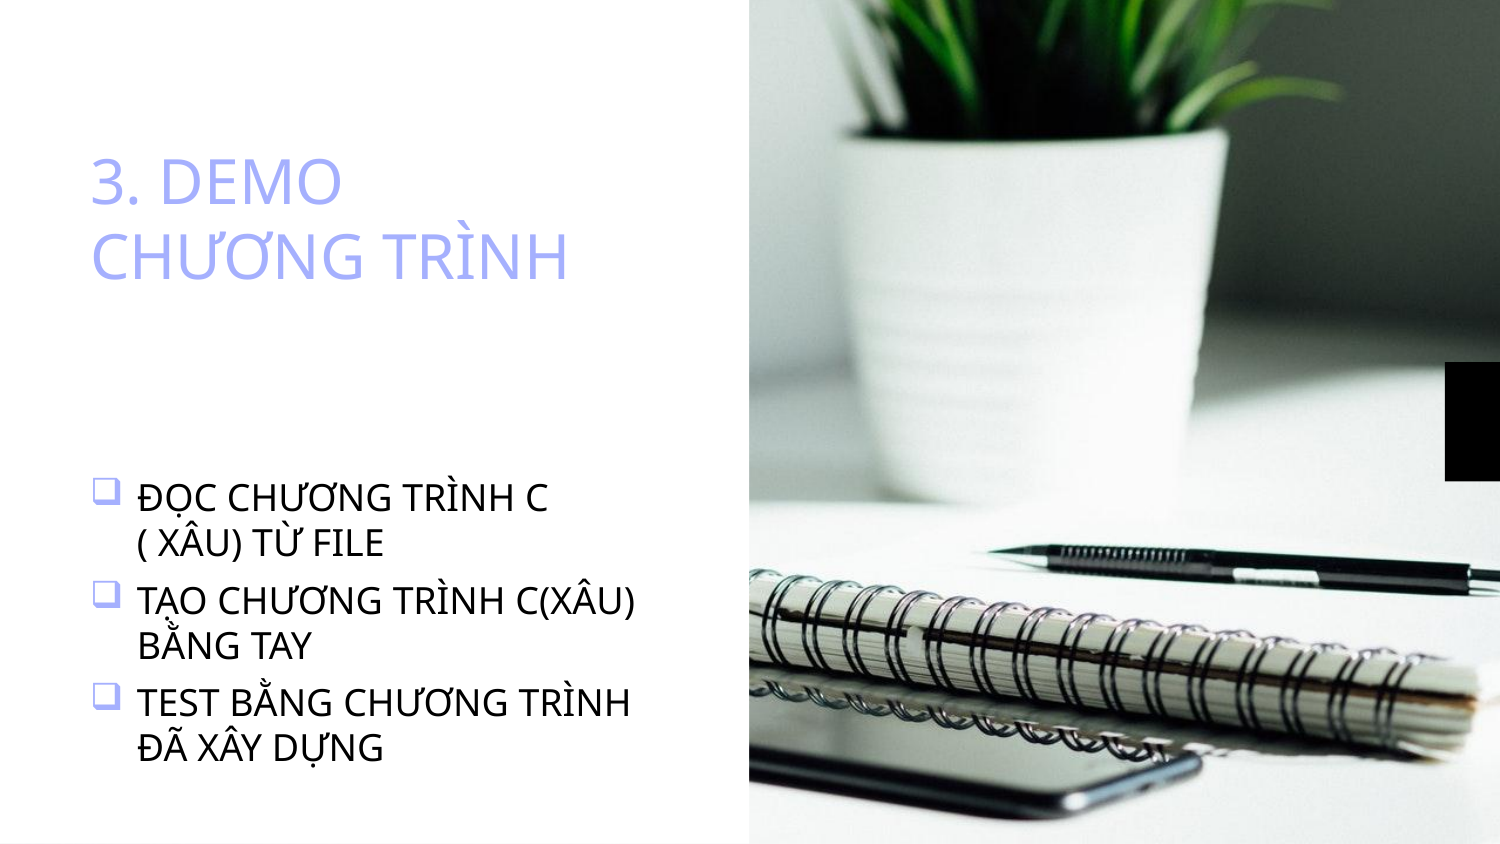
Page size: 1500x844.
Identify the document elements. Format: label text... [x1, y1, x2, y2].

title 3. DEMO CHƯƠNG TRÌNH [75, 77, 610, 308]
picture [750, 0, 1500, 844]
list ĐỌC CHƯƠNG TRÌNH C ( XÂU) TỪ FILE TẠO CHƯƠNG TRÌNH C(XÂU) BẰNG TAY TEST BẰNG CHƯƠNG TRÌNH ĐÃ XÂY DỰNG [75, 459, 656, 759]
